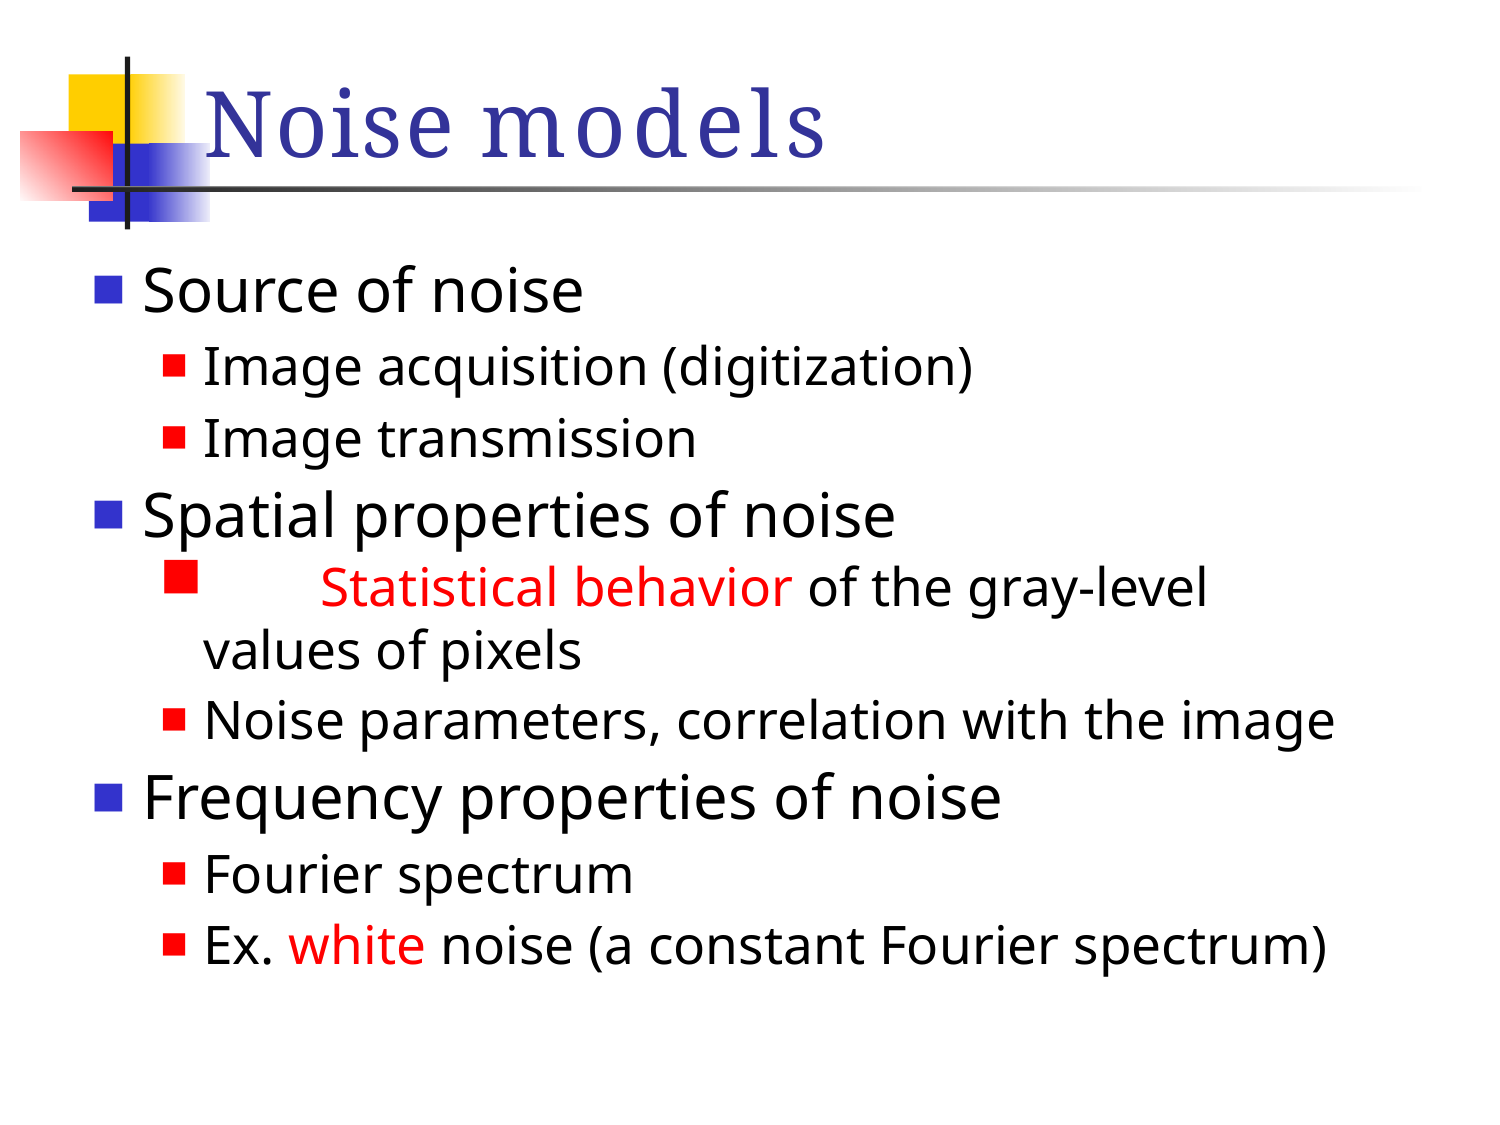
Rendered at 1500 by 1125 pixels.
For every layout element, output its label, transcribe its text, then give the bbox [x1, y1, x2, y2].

picture [20, 131, 46, 201]
text_box Source of noise Image acquisition (digitization) Image transmission Spatial properties of noise Statistical behavior of the gray-level values of pixels Noise parameters, correlation with the image Frequency properties of noise Fourier spectrum Ex. white noise (a constant Fourier spectrum) [85, 241, 1434, 976]
title Noise models [46, 0, 1454, 254]
